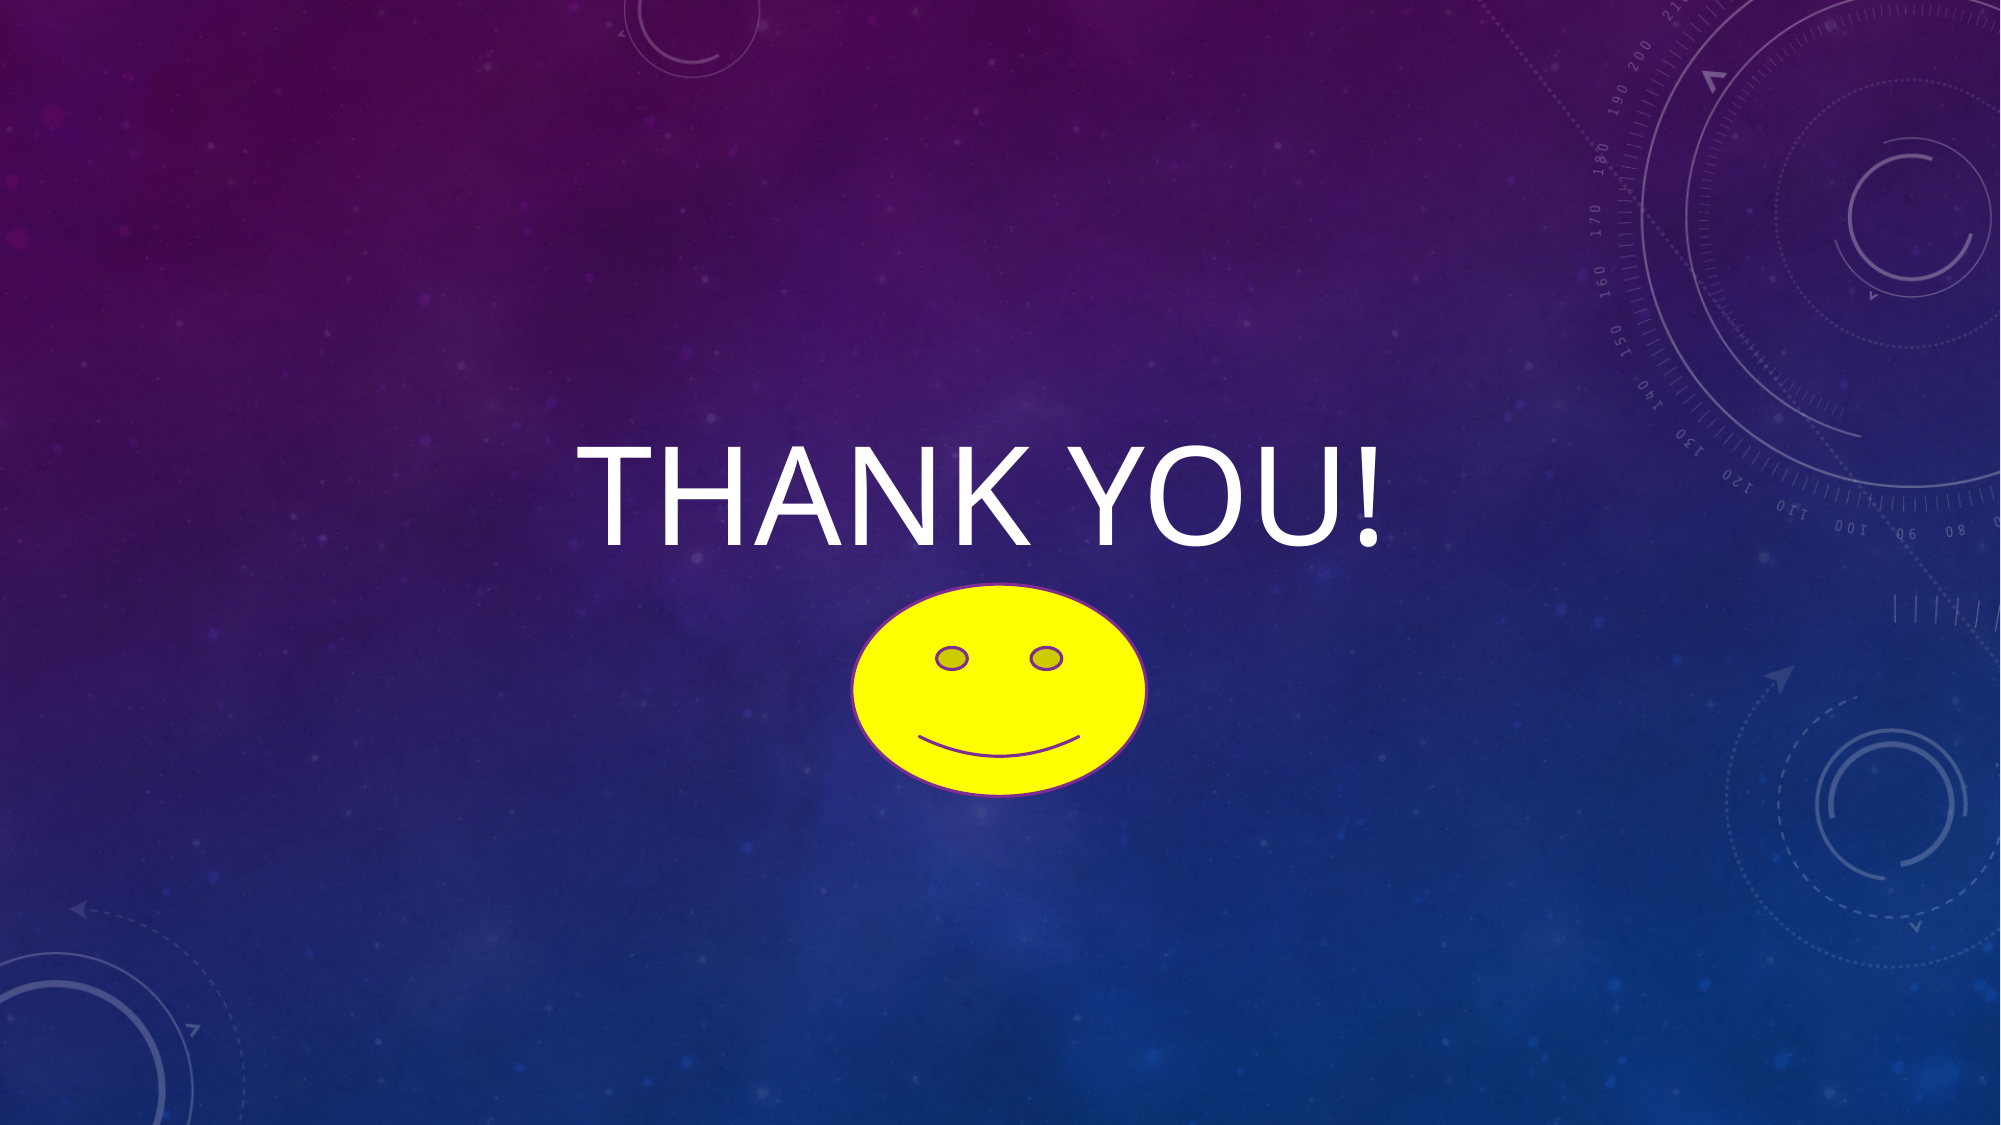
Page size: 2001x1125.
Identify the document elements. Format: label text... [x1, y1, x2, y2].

picture [0, 0, 2001, 1125]
text_box [850, 582, 1149, 798]
title Thank you! [169, 281, 1832, 865]
